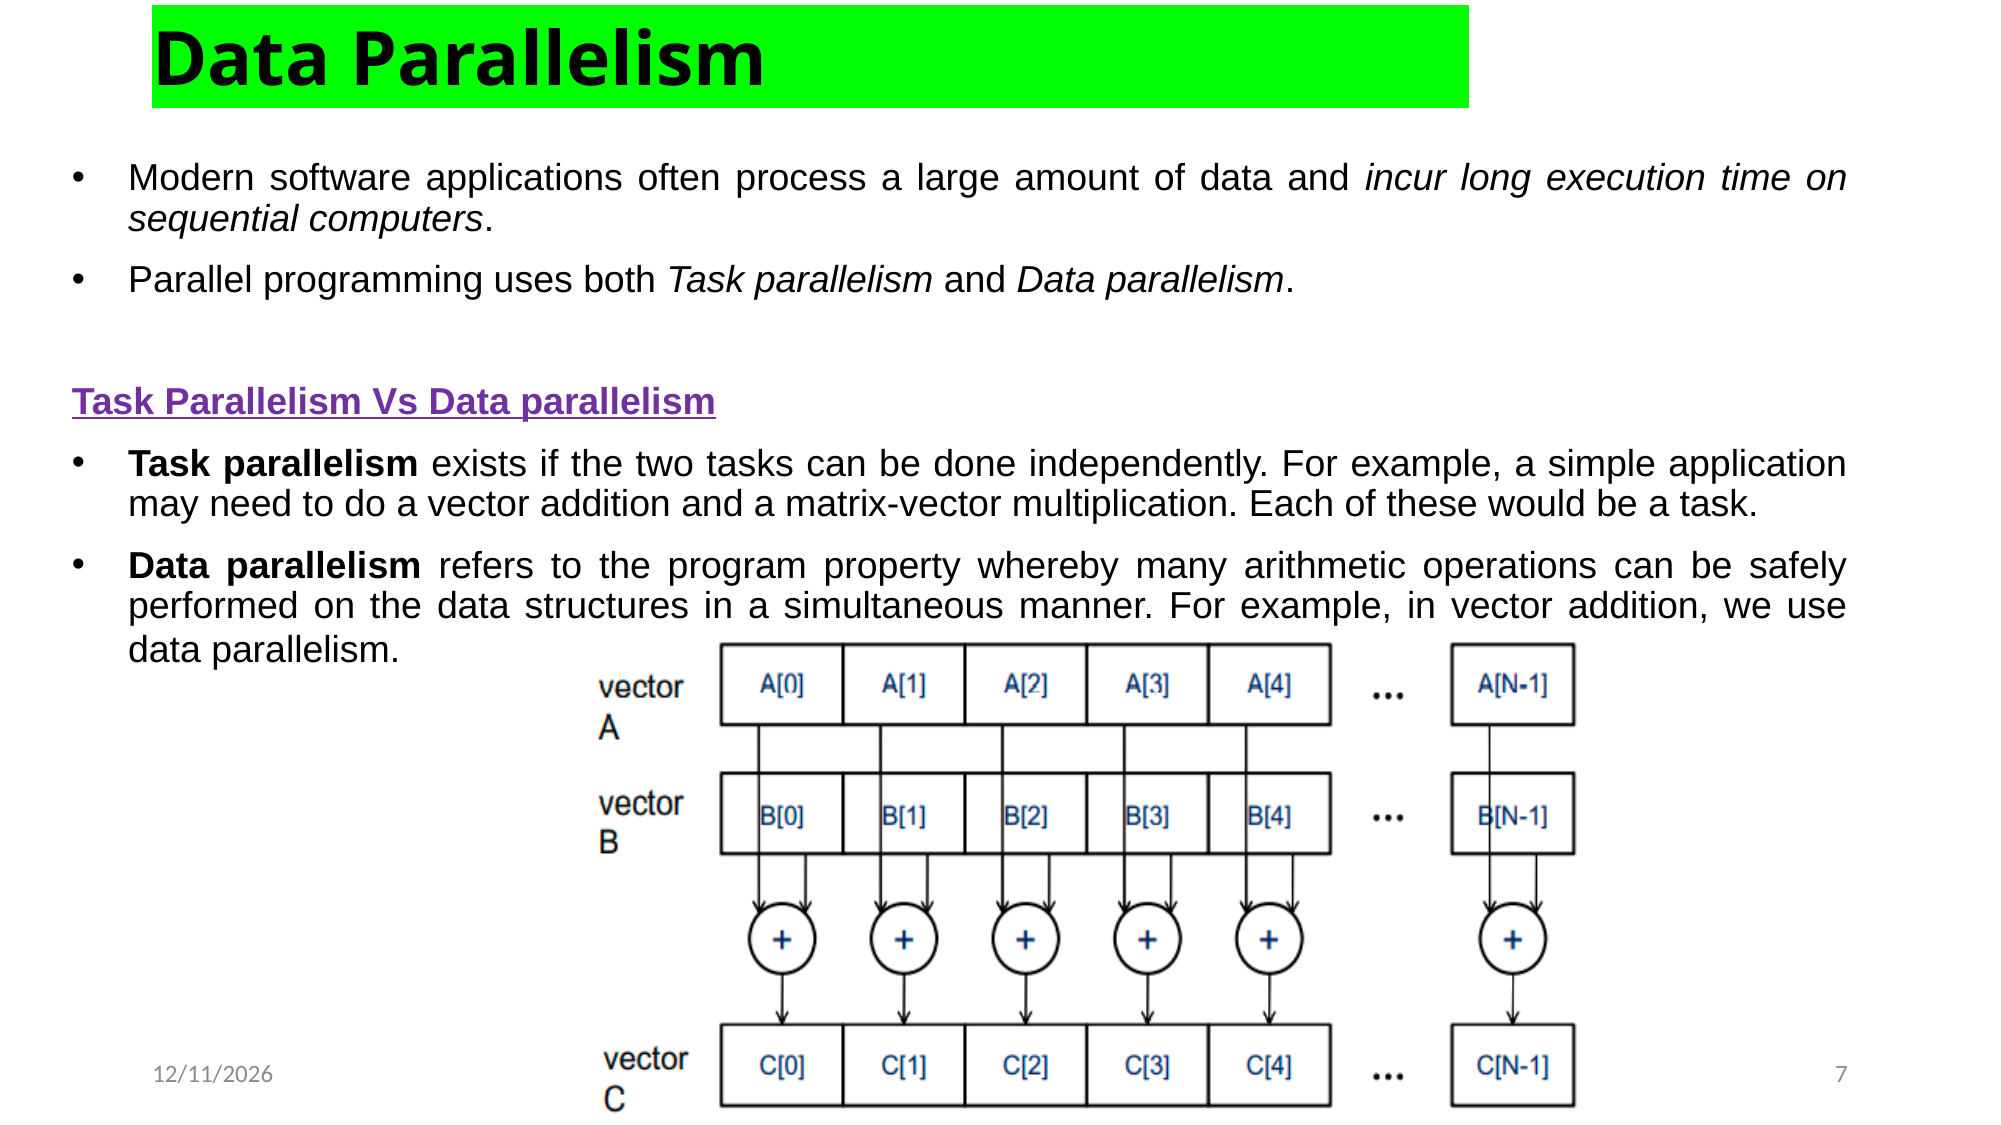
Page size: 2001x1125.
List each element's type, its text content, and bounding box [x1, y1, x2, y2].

text_box 7 [1601, 1042, 1863, 1103]
picture [568, 626, 1598, 1125]
text_box Data Parallelism [137, 0, 1863, 123]
text_box Modern software applications often process a large amount of data and incur long execution time on sequential computers. Parallel programming uses both Task parallelism and Data parallelism. Task Parallelism Vs Data parallelism Task parallelism exists if the two tasks can be done independently. For example, a simple application may need to do a vector addition and a matrix-vector multiplication. Each of these would be a task. Data parallelism refers to the program property whereby many arithmetic operations can be safely performed on the data structures in a simultaneous manner. For example, in vector addition, we use data parallelism. [57, 151, 1863, 1073]
text_box 21-03-2023 [137, 1042, 563, 1103]
